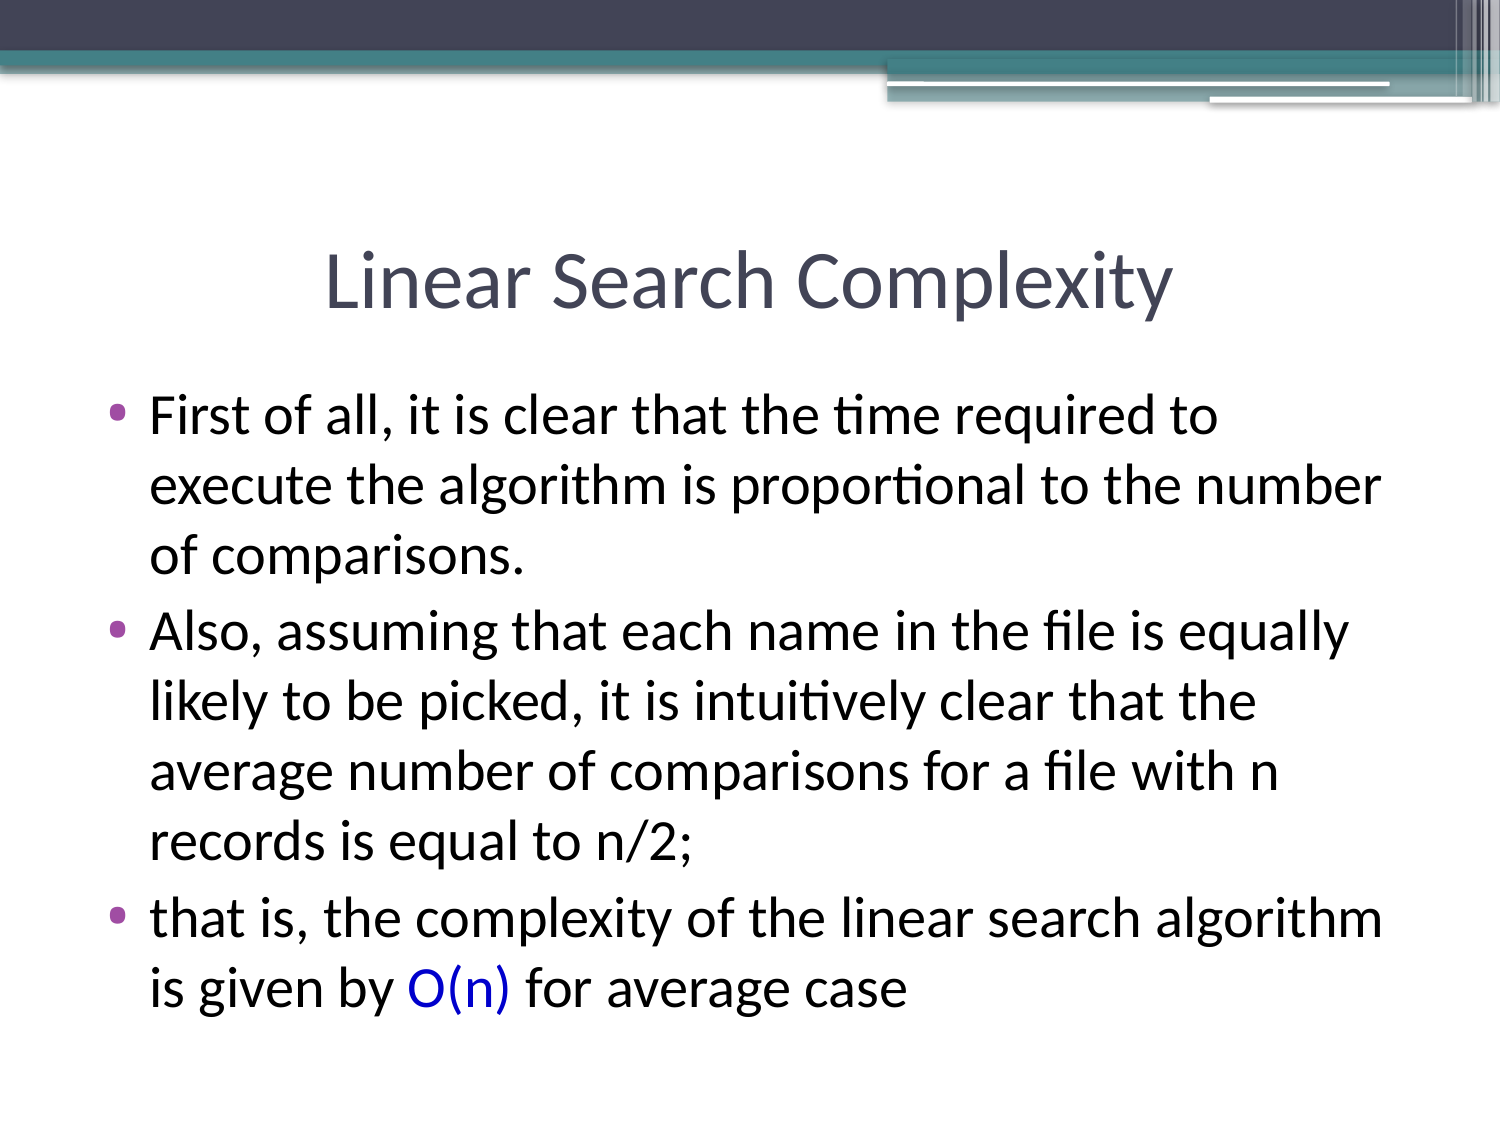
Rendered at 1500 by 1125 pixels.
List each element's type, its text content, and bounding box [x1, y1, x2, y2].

title Linear Search Complexity [75, 187, 1425, 363]
list First of all, it is clear that the time required to execute the algorithm is proportional to the number of comparisons. Also, assuming that each name in the file is equally likely to be picked, it is intuitively clear that the average number of comparisons for a file with n records is equal to n/2; that is, the complexity of the linear search algorithm is given by O(n) for average case [75, 368, 1425, 1079]
